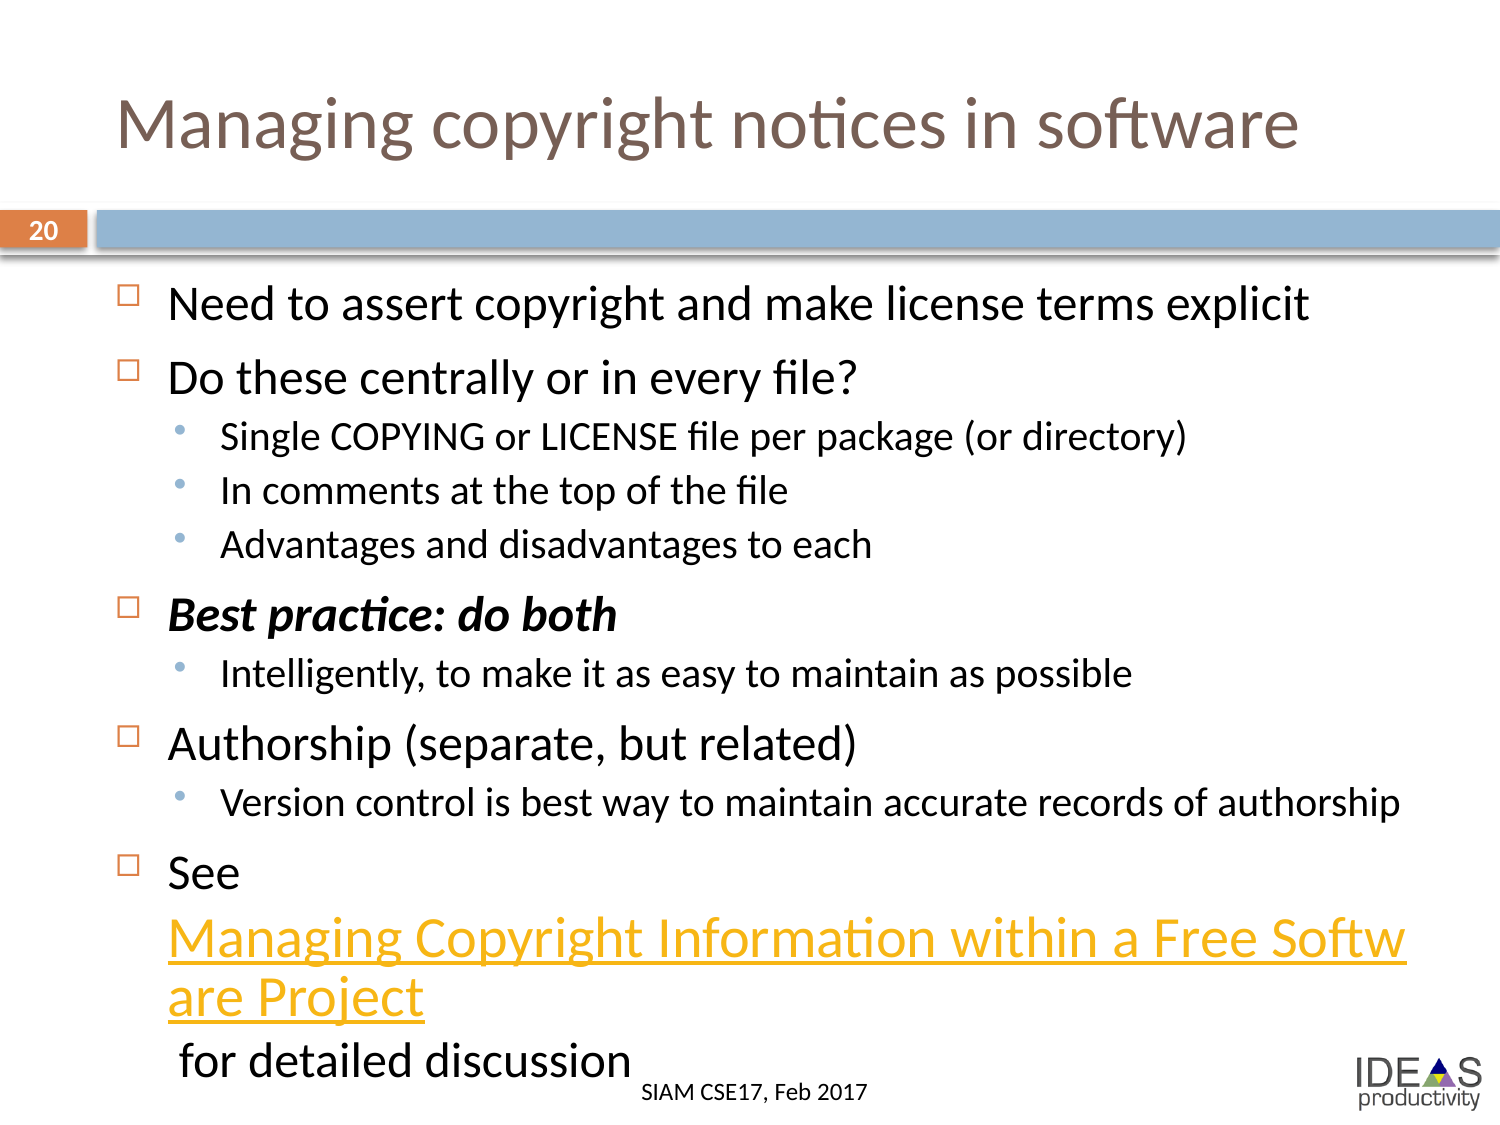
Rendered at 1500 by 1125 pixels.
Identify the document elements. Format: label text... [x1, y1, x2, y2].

footer SIAM CSE17, Feb 2017 [505, 1068, 1005, 1105]
slide_number 20 [0, 208, 88, 249]
list Need to assert copyright and make license terms explicit Do these centrally or in every file? Single COPYING or LICENSE file per package (or directory) In comments at the top of the file Advantages and disadvantages to each Best practice: do both Intelligently, to make it as easy to maintain as possible Authorship (separate, but related) Version control is best way to maintain accurate records of authorship See Managing Copyright Information within a Free Software Project for detailed discussion [100, 262, 1438, 1000]
picture [1351, 1052, 1486, 1115]
title Managing copyright notices in software [100, 37, 1438, 200]
